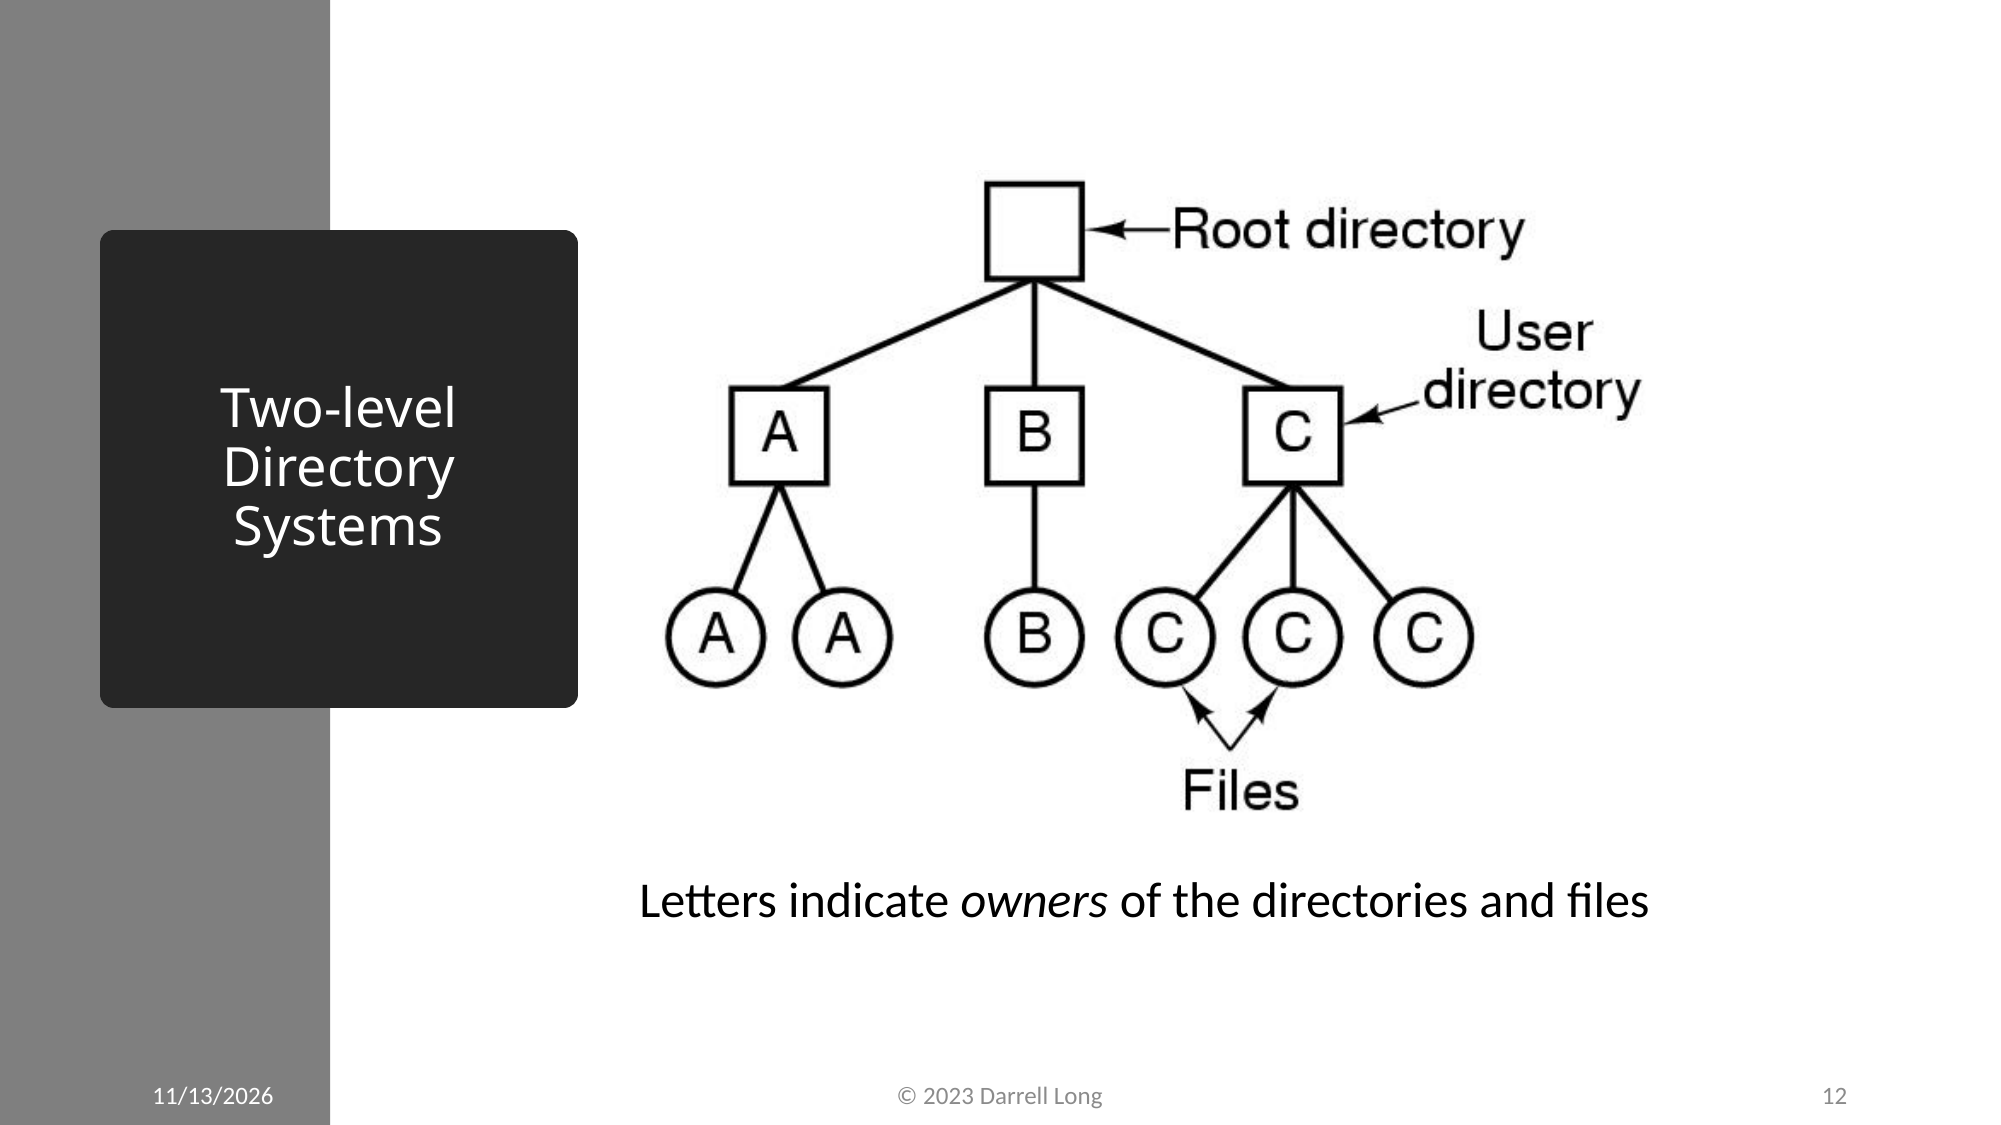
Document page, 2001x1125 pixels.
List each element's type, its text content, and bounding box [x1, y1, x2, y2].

text_box [0, 0, 331, 1125]
footer © 2023 Darrell Long [662, 1065, 1338, 1125]
list Letters indicate owners of the directories and files [624, 866, 1695, 975]
picture [662, 170, 1657, 824]
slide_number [137, 1065, 588, 1125]
title Two-level Directory Systems [113, 243, 564, 694]
slide_number 12 [1412, 1065, 1863, 1125]
